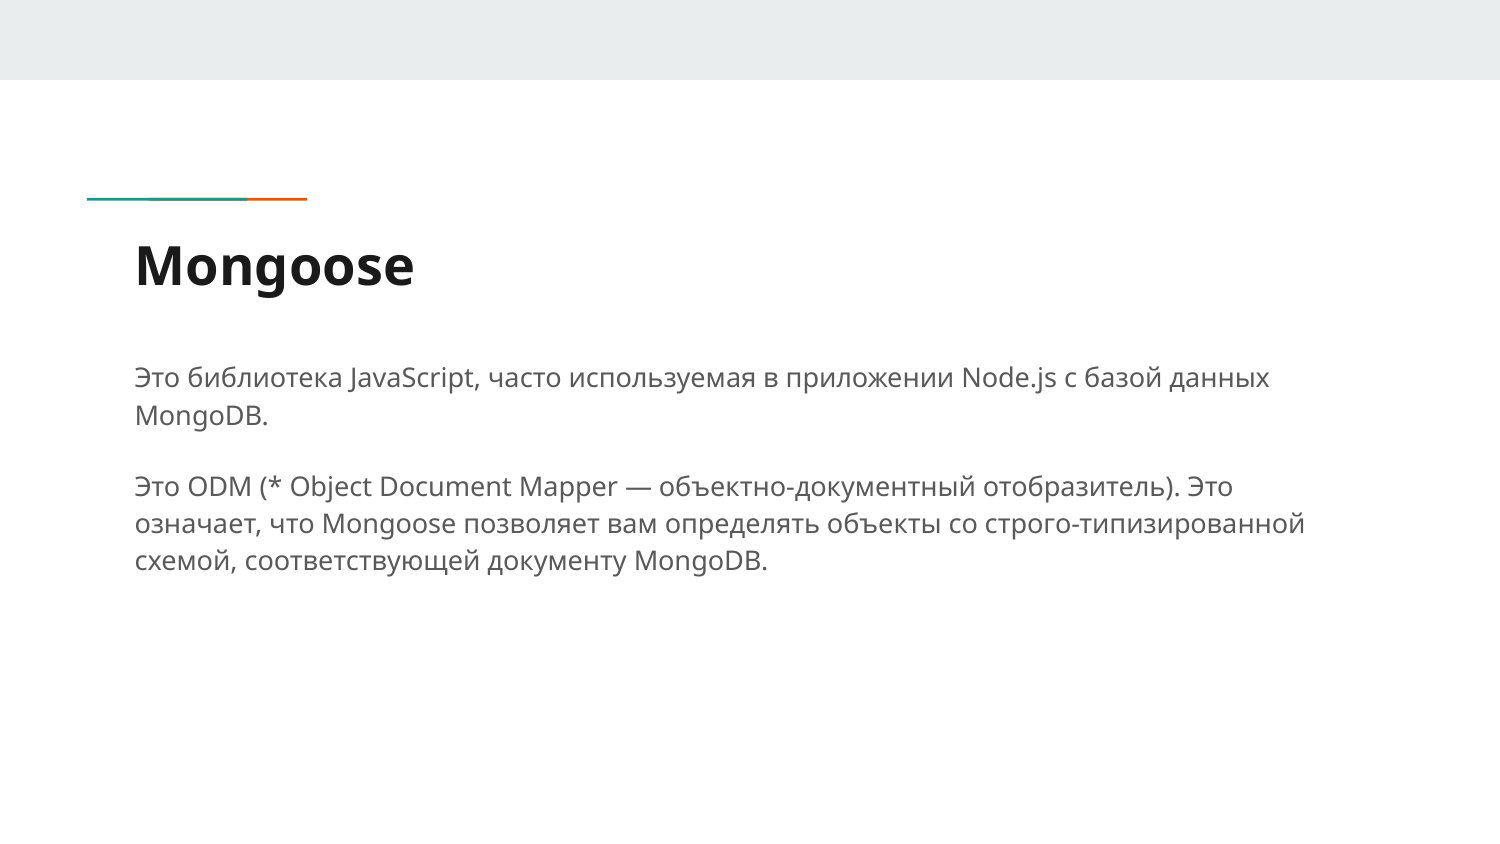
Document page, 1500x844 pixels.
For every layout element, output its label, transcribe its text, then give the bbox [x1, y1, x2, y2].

list Это библиотека JavaScript, часто используемая в приложении Node.js с базой данных MongoDB. Это ODM (* Object Document Mapper — объектно-документный отобразитель). Это означает, что Mongoose позволяет вам определять объекты со строго-типизированной схемой, соответствующей документу MongoDB. [119, 341, 1381, 712]
title Mongoose [119, 216, 1381, 305]
